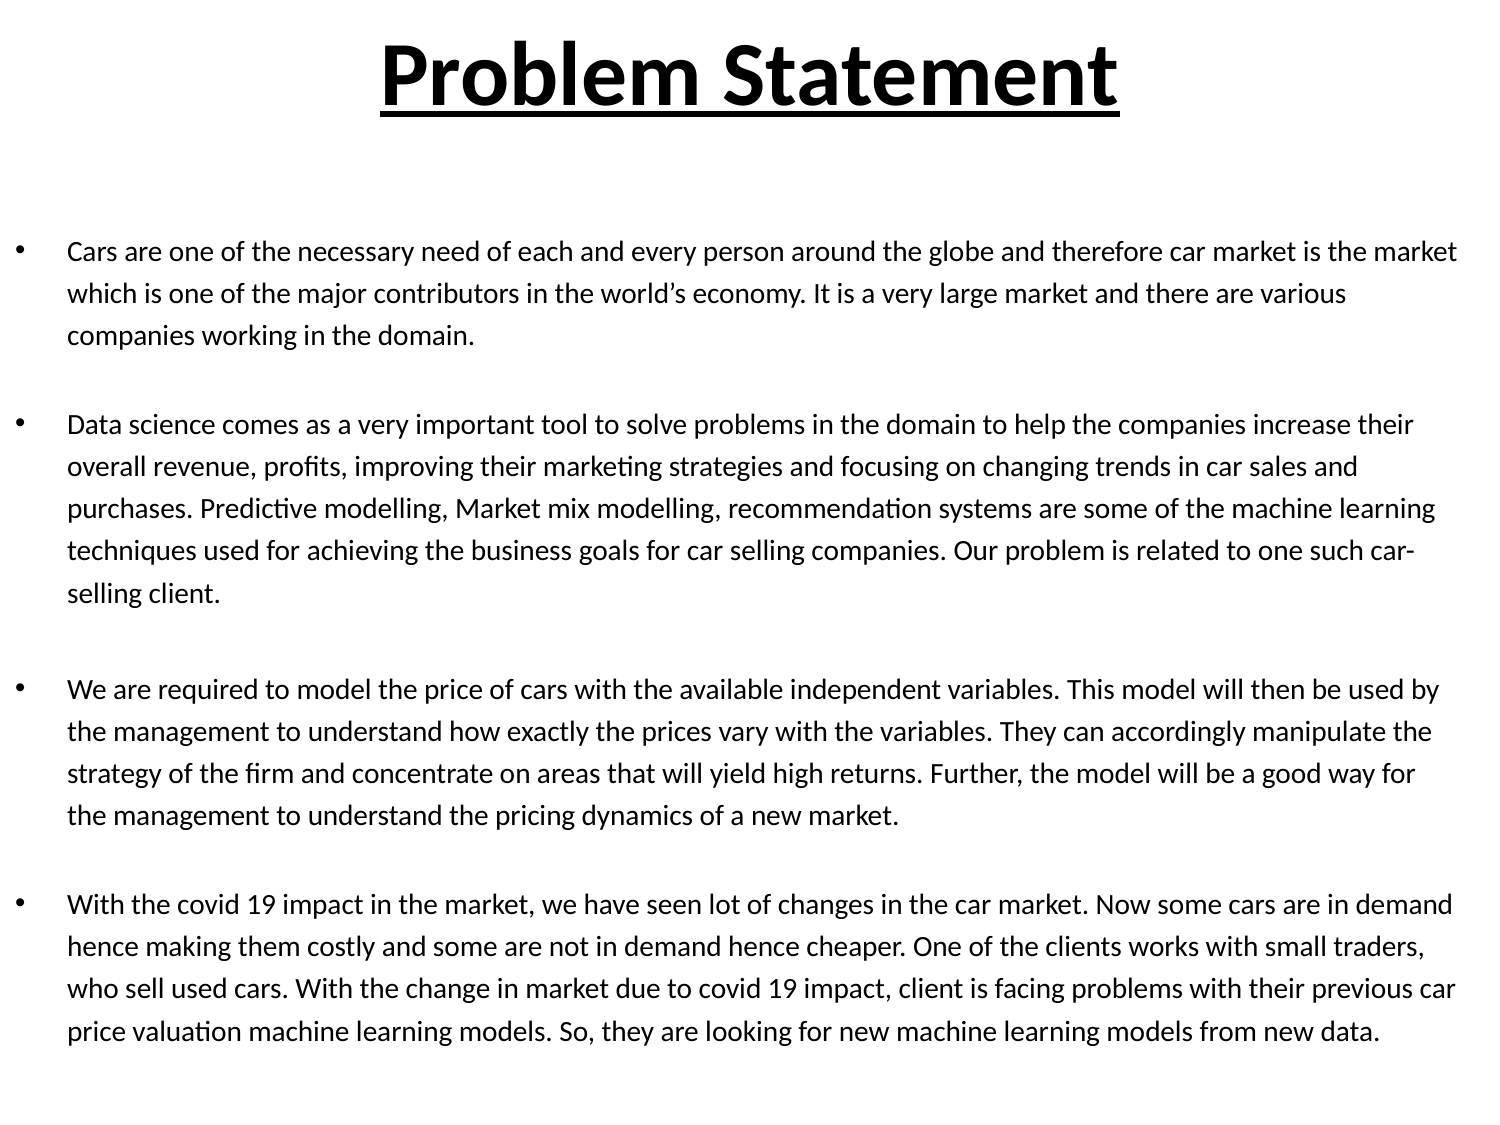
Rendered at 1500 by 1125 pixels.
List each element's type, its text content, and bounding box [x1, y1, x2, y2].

list Cars are one of the necessary need of each and every person around the globe and therefore car market is the market which is one of the major contributors in the world’s economy. It is a very large market and there are various companies working in the domain. Data science comes as a very important tool to solve problems in the domain to help the companies increase their overall revenue, profits, improving their marketing strategies and focusing on changing trends in car sales and purchases. Predictive modelling, Market mix modelling, recommendation systems are some of the machine learning techniques used for achieving the business goals for car selling companies. Our problem is related to one such car-selling client. We are required to model the price of cars with the available independent variables. This model will then be used by the management to understand how exactly the prices vary with the variables. They can accordingly manipulate the strategy of the firm and concentrate on areas that will yield high returns. Further, the model will be a good way for the management to understand the pricing dynamics of a new market. With the covid 19 impact in the market, we have seen lot of changes in the car market. Now some cars are in demand hence making them costly and some are not in demand hence cheaper. One of the clients works with small traders, who sell used cars. With the change in market due to covid 19 impact, client is facing problems with their previous car price valuation machine learning models. So, they are looking for new machine learning models from new data. [0, 137, 1475, 1100]
title Problem Statement [75, 0, 1425, 137]
